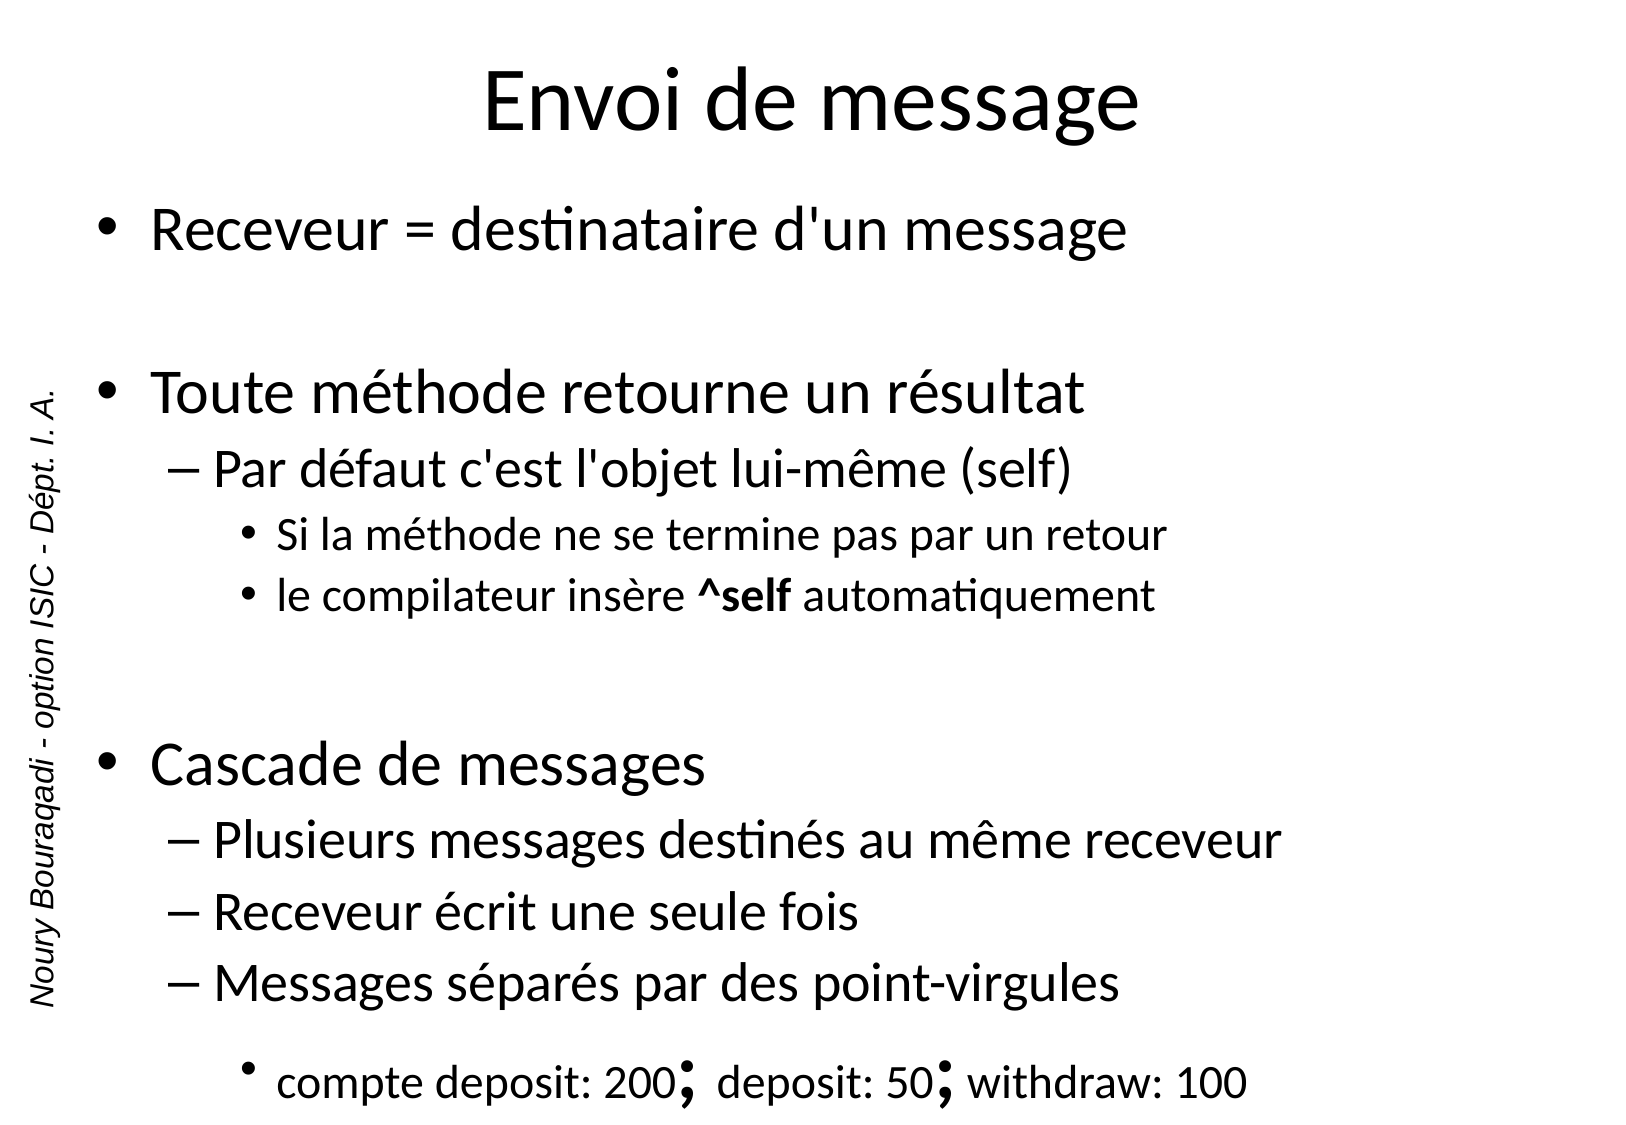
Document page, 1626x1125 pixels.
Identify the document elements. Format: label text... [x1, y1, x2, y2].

list Receveur = destinataire d'un message Toute méthode retourne un résultat Par défaut c'est l'objet lui-même (self) Si la méthode ne se termine pas par un retour le compilateur insère ^self automatiquement Cascade de messages Plusieurs messages destinés au même receveur Receveur écrit une seule fois Messages séparés par des point-virgules compte deposit: 200; deposit: 50; withdraw: 100 [81, 187, 1625, 1125]
title Envoi de message [0, 0, 1625, 188]
